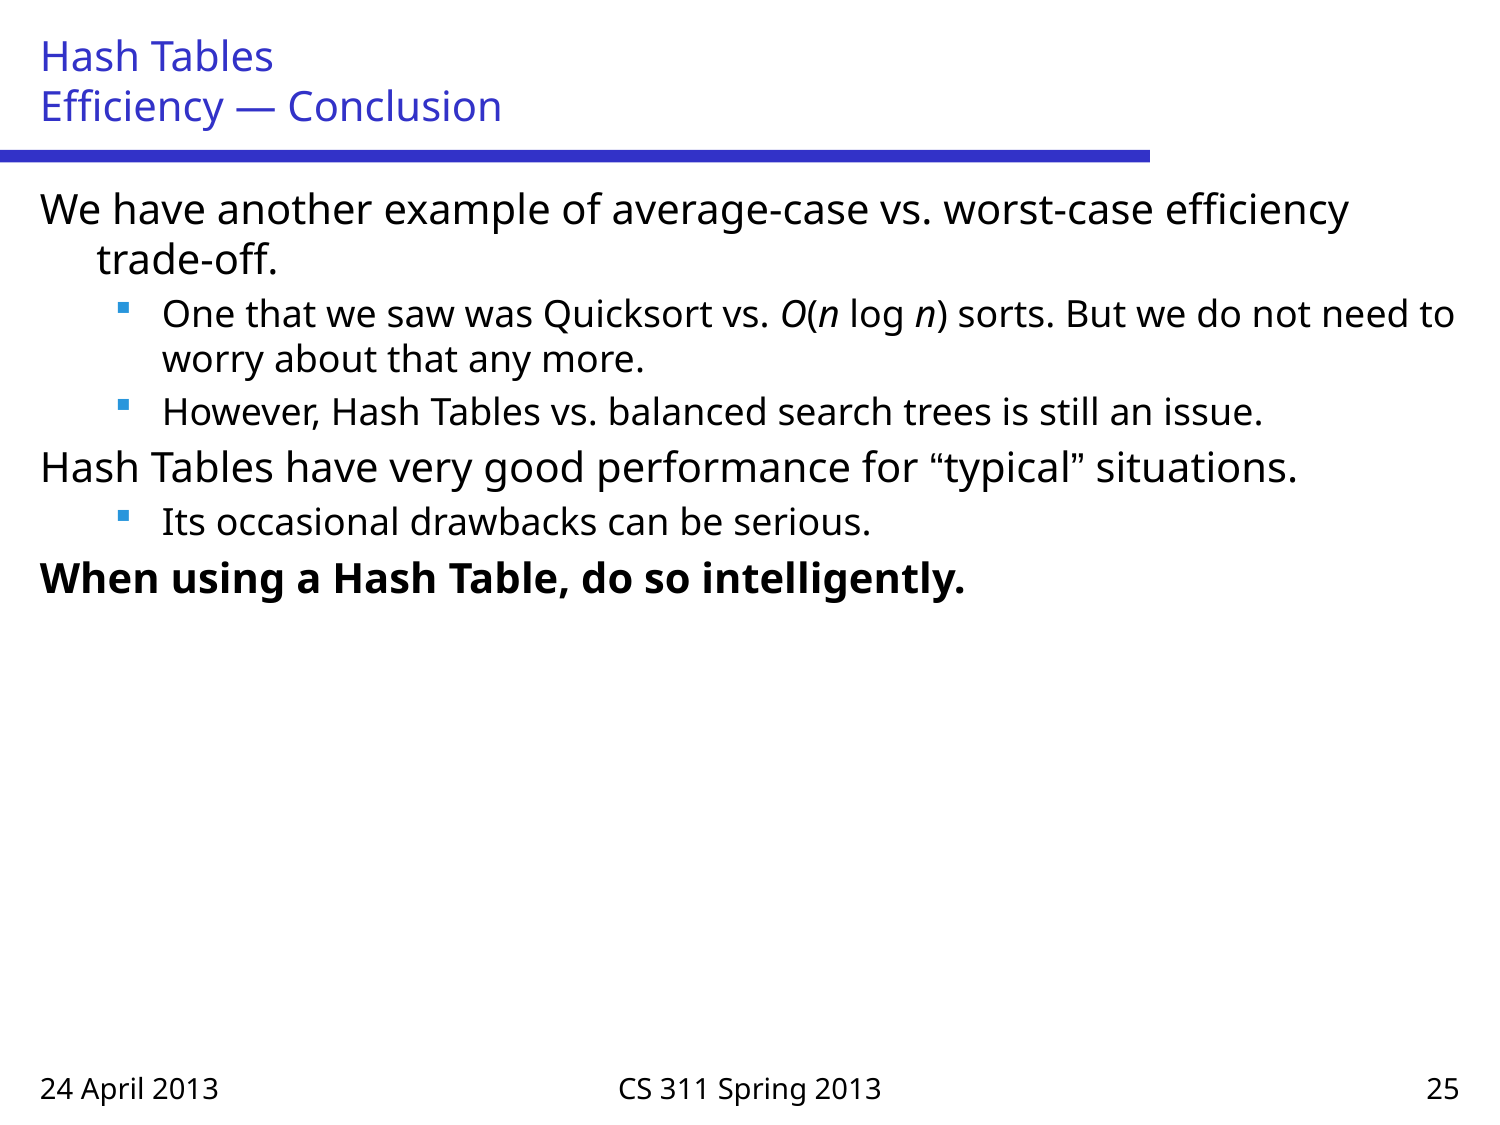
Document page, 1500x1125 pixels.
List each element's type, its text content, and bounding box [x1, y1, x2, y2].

title Hash Tables Efficiency — Conclusion [24, 24, 1475, 138]
slide_number 25 [1125, 1062, 1475, 1113]
list We have another example of average-case vs. worst-case efficiency trade-off. One that we saw was Quicksort vs. O(n log n) sorts. But we do not need to worry about that any more. However, Hash Tables vs. balanced search trees is still an issue. Hash Tables have very good performance for “typical” situations. Its occasional drawbacks can be serious. When using a Hash Table, do so intelligently. [24, 174, 1475, 1050]
footer CS 311 Spring 2013 [387, 1062, 1113, 1113]
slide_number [24, 1062, 375, 1113]
